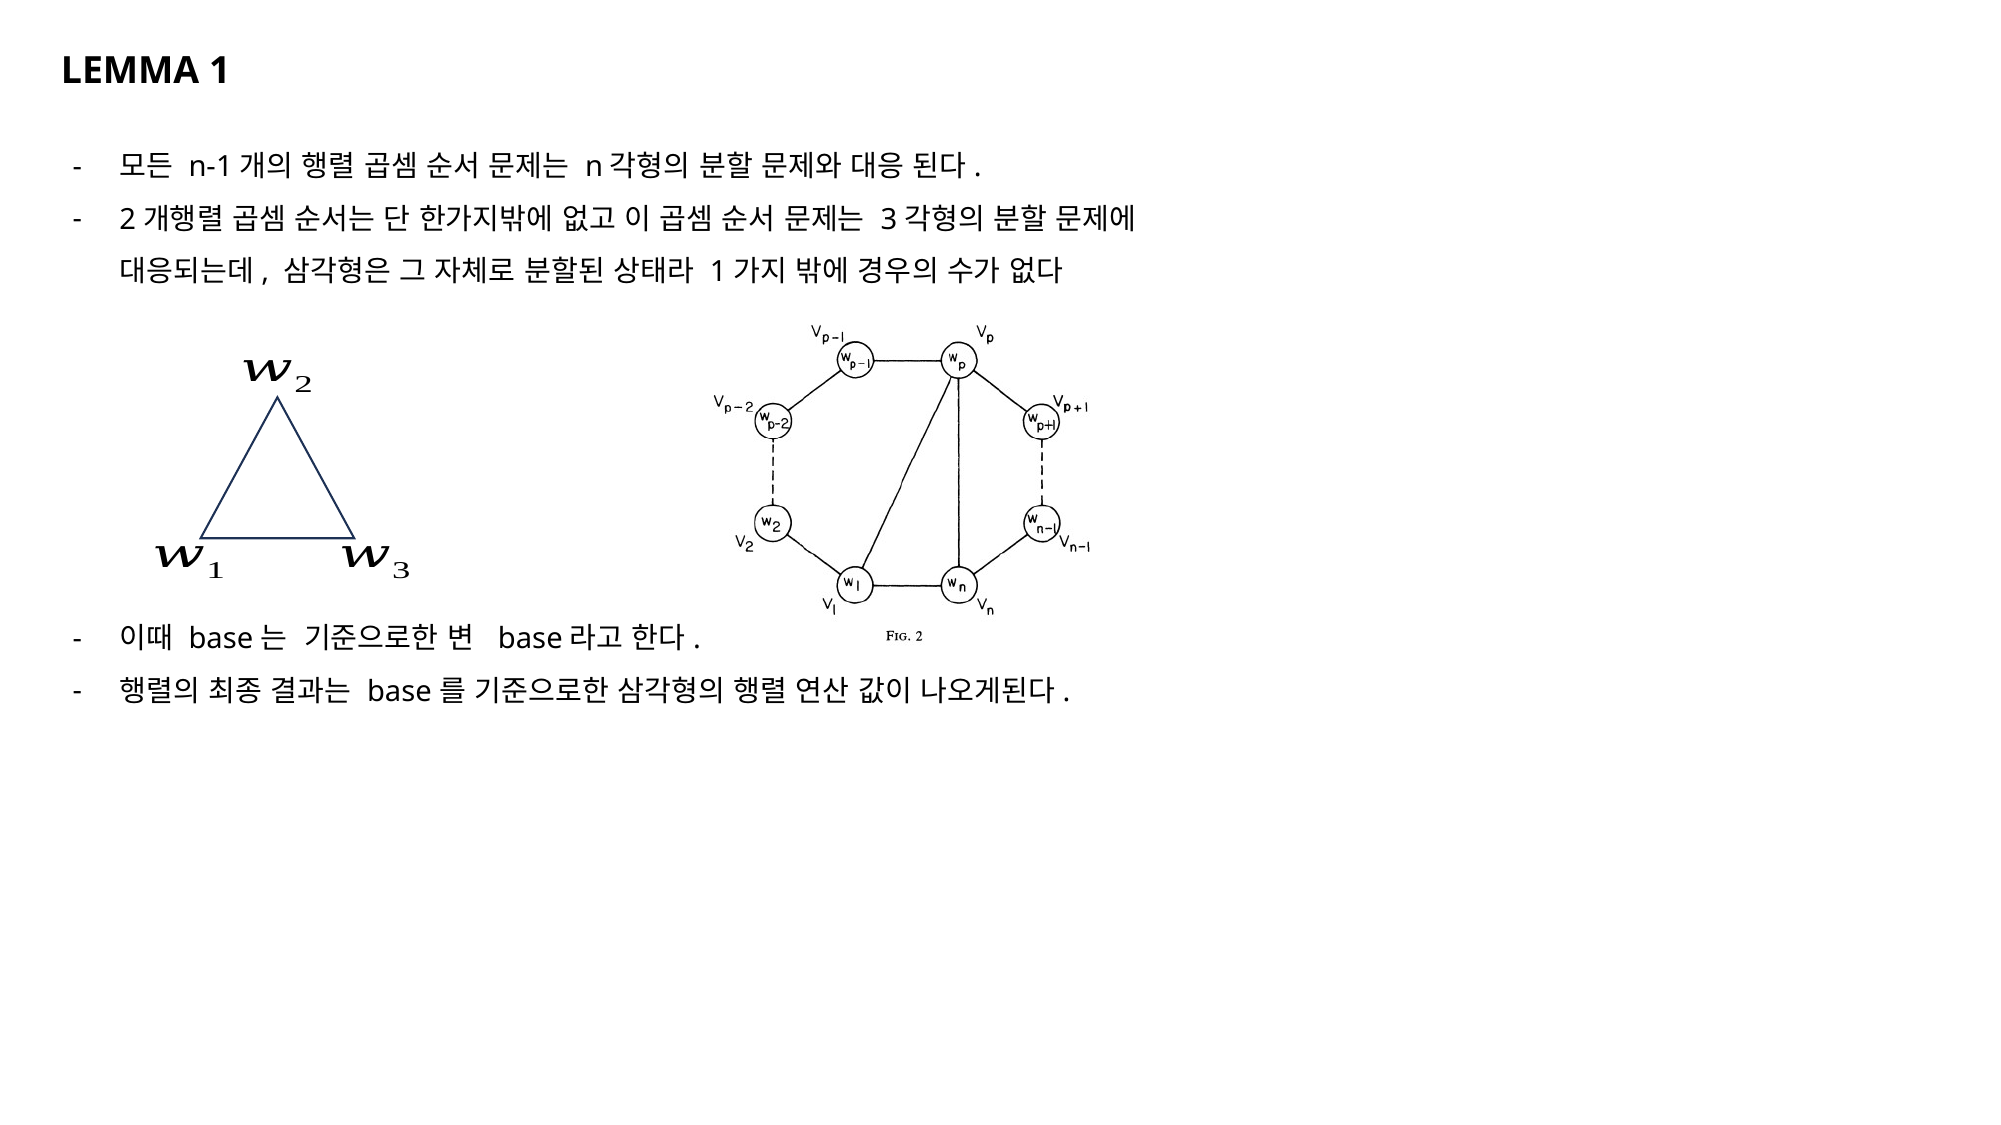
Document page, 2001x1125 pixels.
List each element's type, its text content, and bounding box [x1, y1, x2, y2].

text_box [198, 395, 356, 540]
text_box LEMMA 1 [46, 38, 246, 98]
picture [705, 316, 1098, 649]
